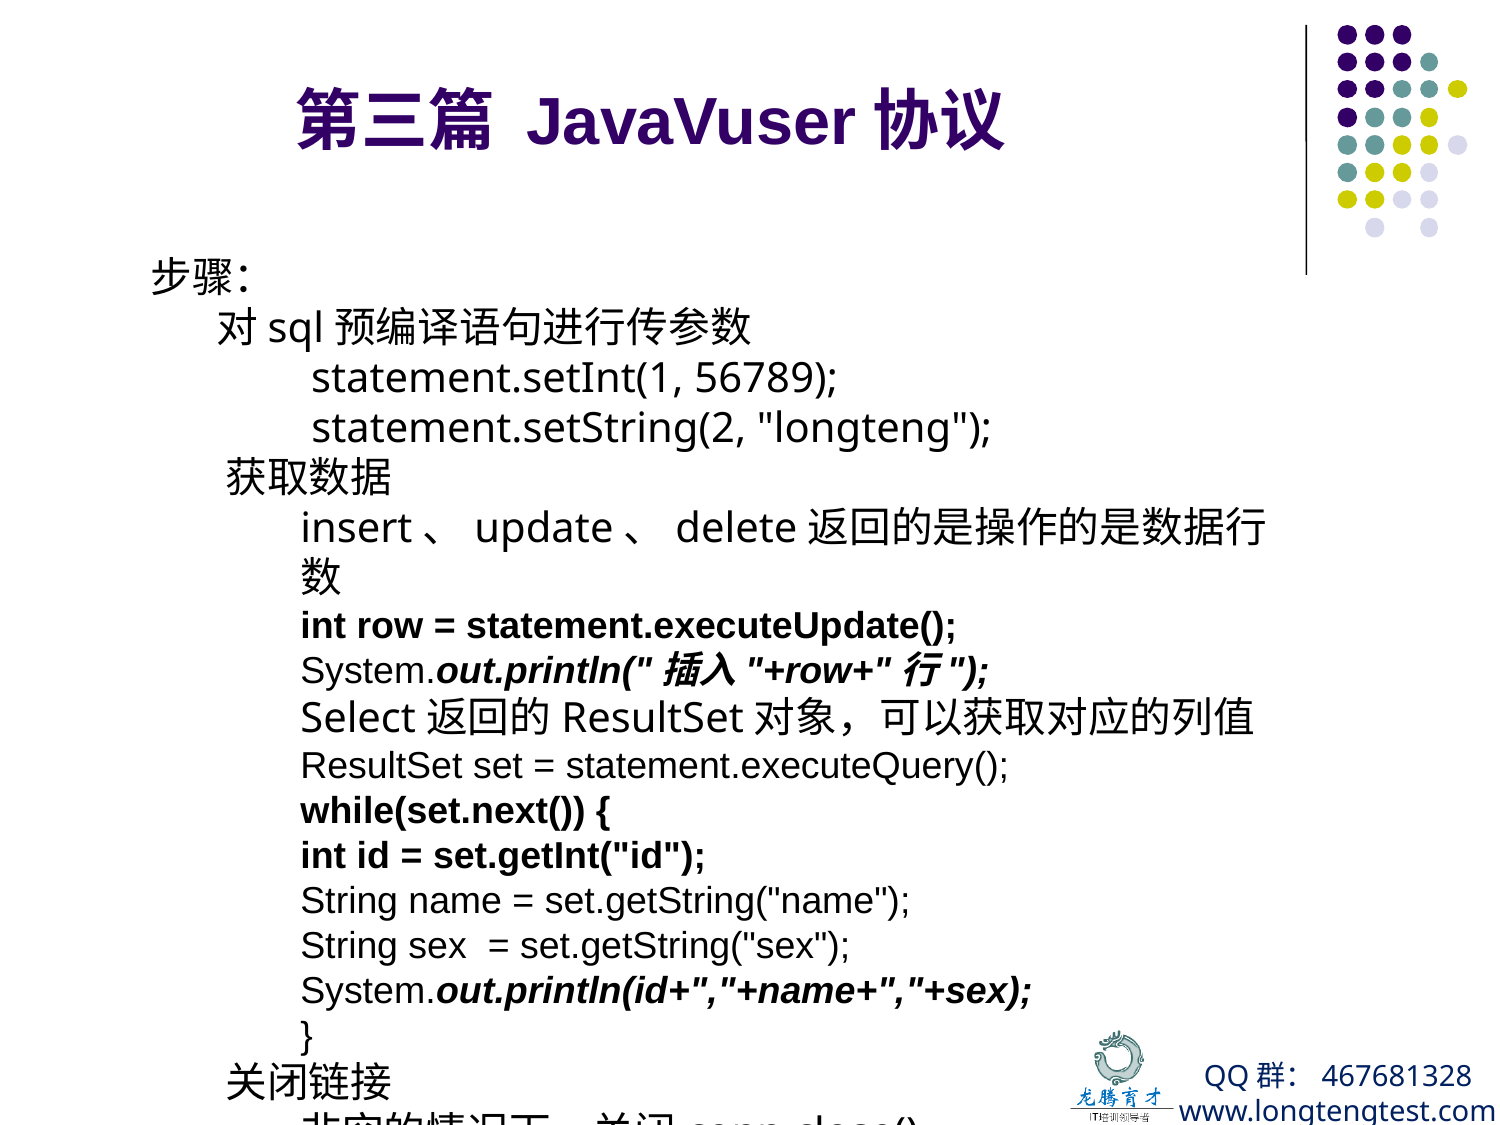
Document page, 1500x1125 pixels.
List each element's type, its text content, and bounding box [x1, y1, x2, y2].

text_box 步骤： 对sql预编译语句进行传参数 statement.setInt(1, 56789); statement.setString(2, "longteng"); 获取数据 insert、update、delete返回的是操作的是数据行数 int row = statement.executeUpdate(); System.out.println("插入"+row+"行"); Select返回的ResultSet对象，可以获取对应的列值 ResultSet set = statement.executeQuery(); while(set.next()) { int id = set.getInt("id"); String name = set.getString("name"); String sex = set.getString("sex"); System.out.println(id+","+name+","+sex); } 关闭链接 非空的情况下，关闭conn.close() 非空的情况下，关闭statement.close() [135, 243, 1294, 1125]
title 第三篇 JavaVuser协议协议 [29, 0, 1267, 166]
